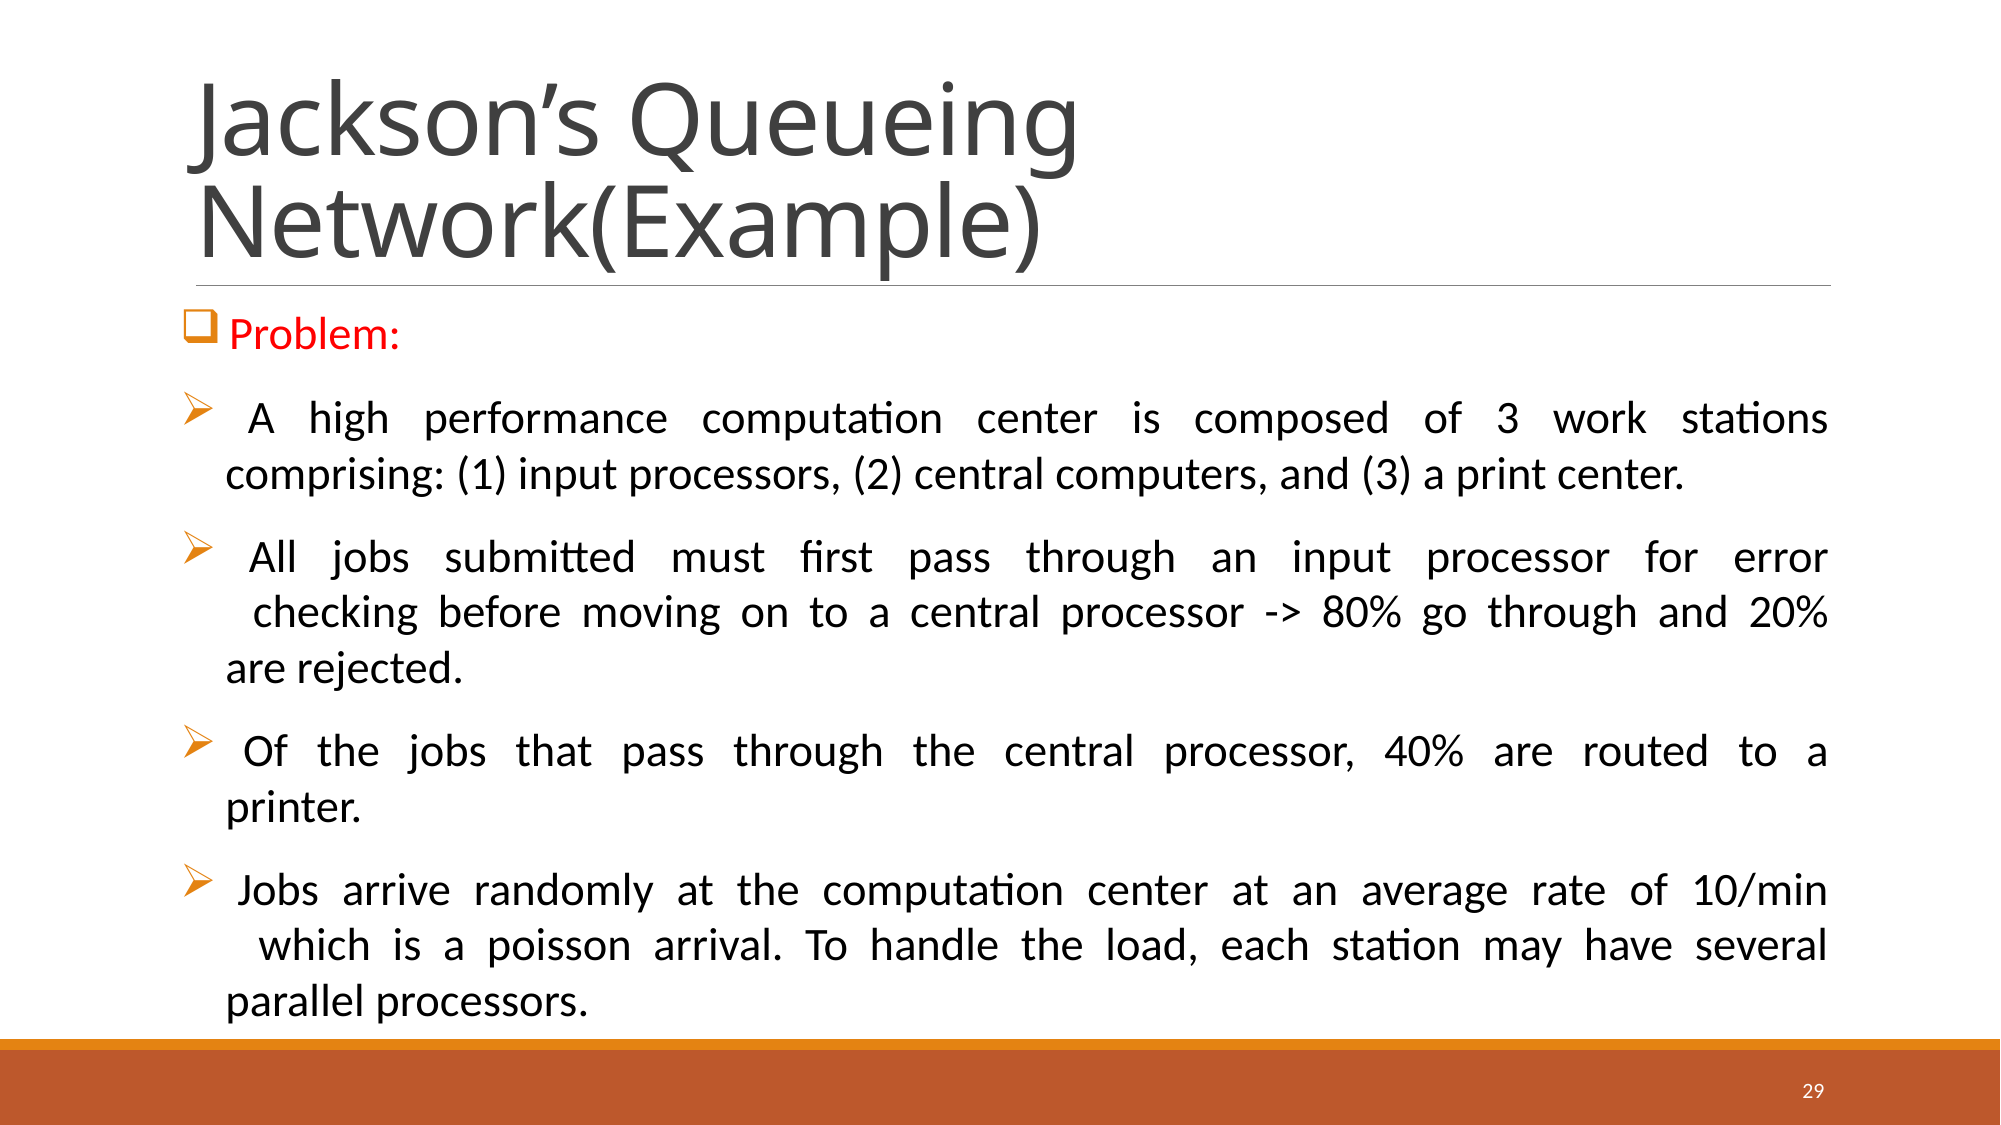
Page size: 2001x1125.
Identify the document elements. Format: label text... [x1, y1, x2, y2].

title Jackson’s Queueing Network(Example) [180, 47, 1830, 285]
slide_number 29 [1624, 1059, 1840, 1120]
list Problem: A high performance computation center is composed of 3 work stations comprising: (1) input processors, (2) central computers, and (3) a print center. All jobs submitted must first pass through an input processor for error checking before moving on to a central processor -> 80% go through and 20% are rejected. Of the jobs that pass through the central processor, 40% are routed to a printer. Jobs arrive randomly at the computation center at an average rate of 10/min which is a poisson arrival. To handle the load, each station may have several parallel processors. [180, 302, 1830, 1039]
